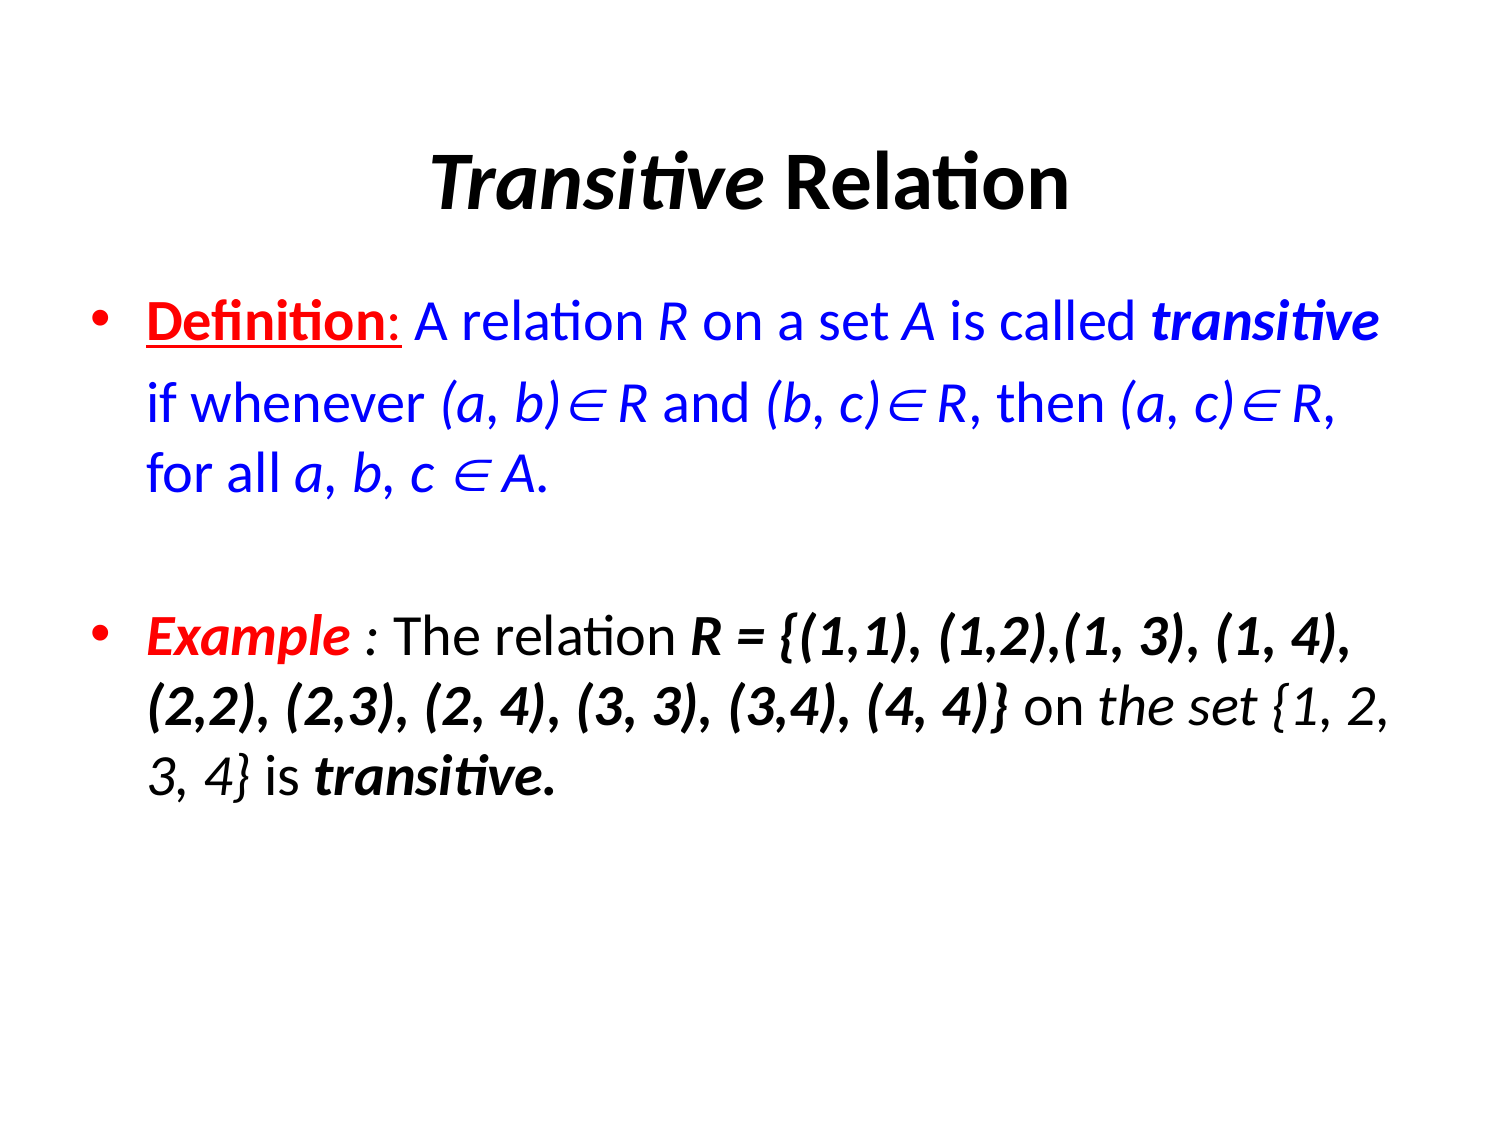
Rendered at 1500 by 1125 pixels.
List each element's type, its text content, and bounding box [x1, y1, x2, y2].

title Transitive Relation [74, 99, 1426, 254]
list Definition: A relation R on a set A is called transitive if whenever (a, b) R and (b, c) R, then (a, c) R, for all a, b, c  A. Example : The relation R = {(1,1), (1,2),(1, 3), (1, 4), (2,2), (2,3), (2, 4), (3, 3), (3,4), (4, 4)} on the set {1, 2, 3, 4} is transitive. [74, 274, 1426, 1038]
